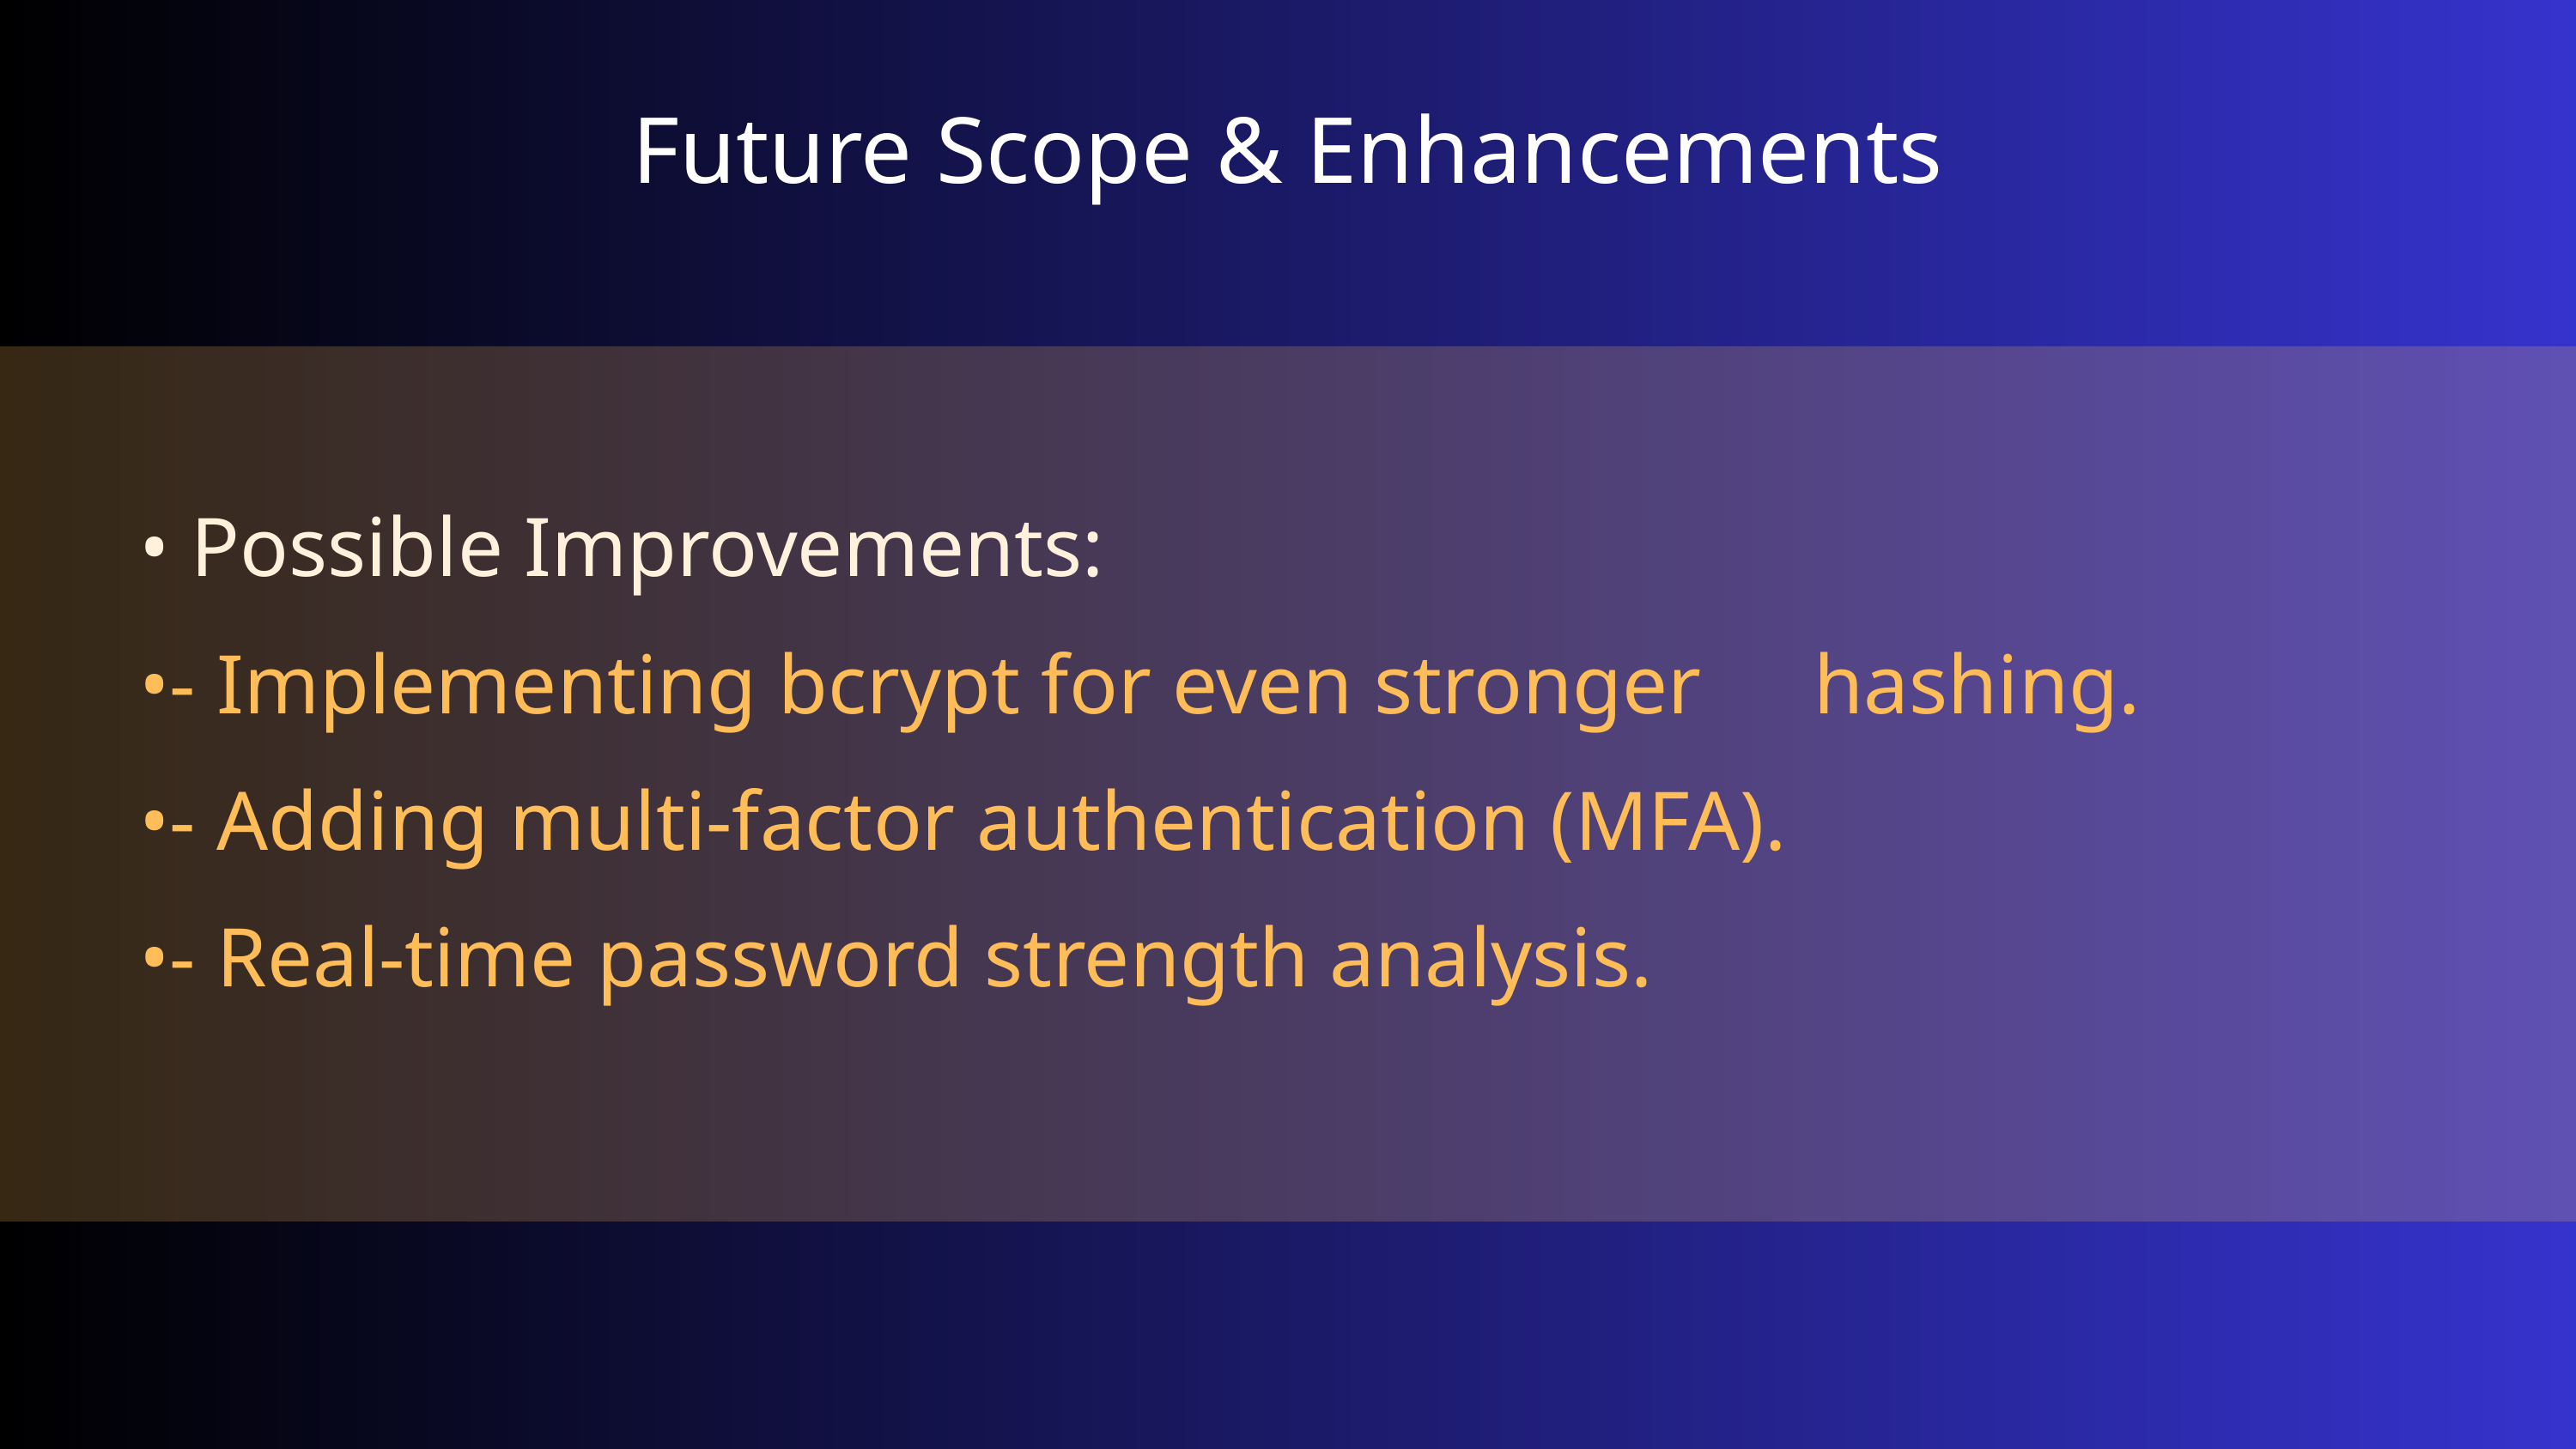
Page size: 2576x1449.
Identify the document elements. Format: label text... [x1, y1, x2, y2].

text_box Future Scope & Enhancements [513, 74, 2062, 202]
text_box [0, 346, 2576, 1222]
